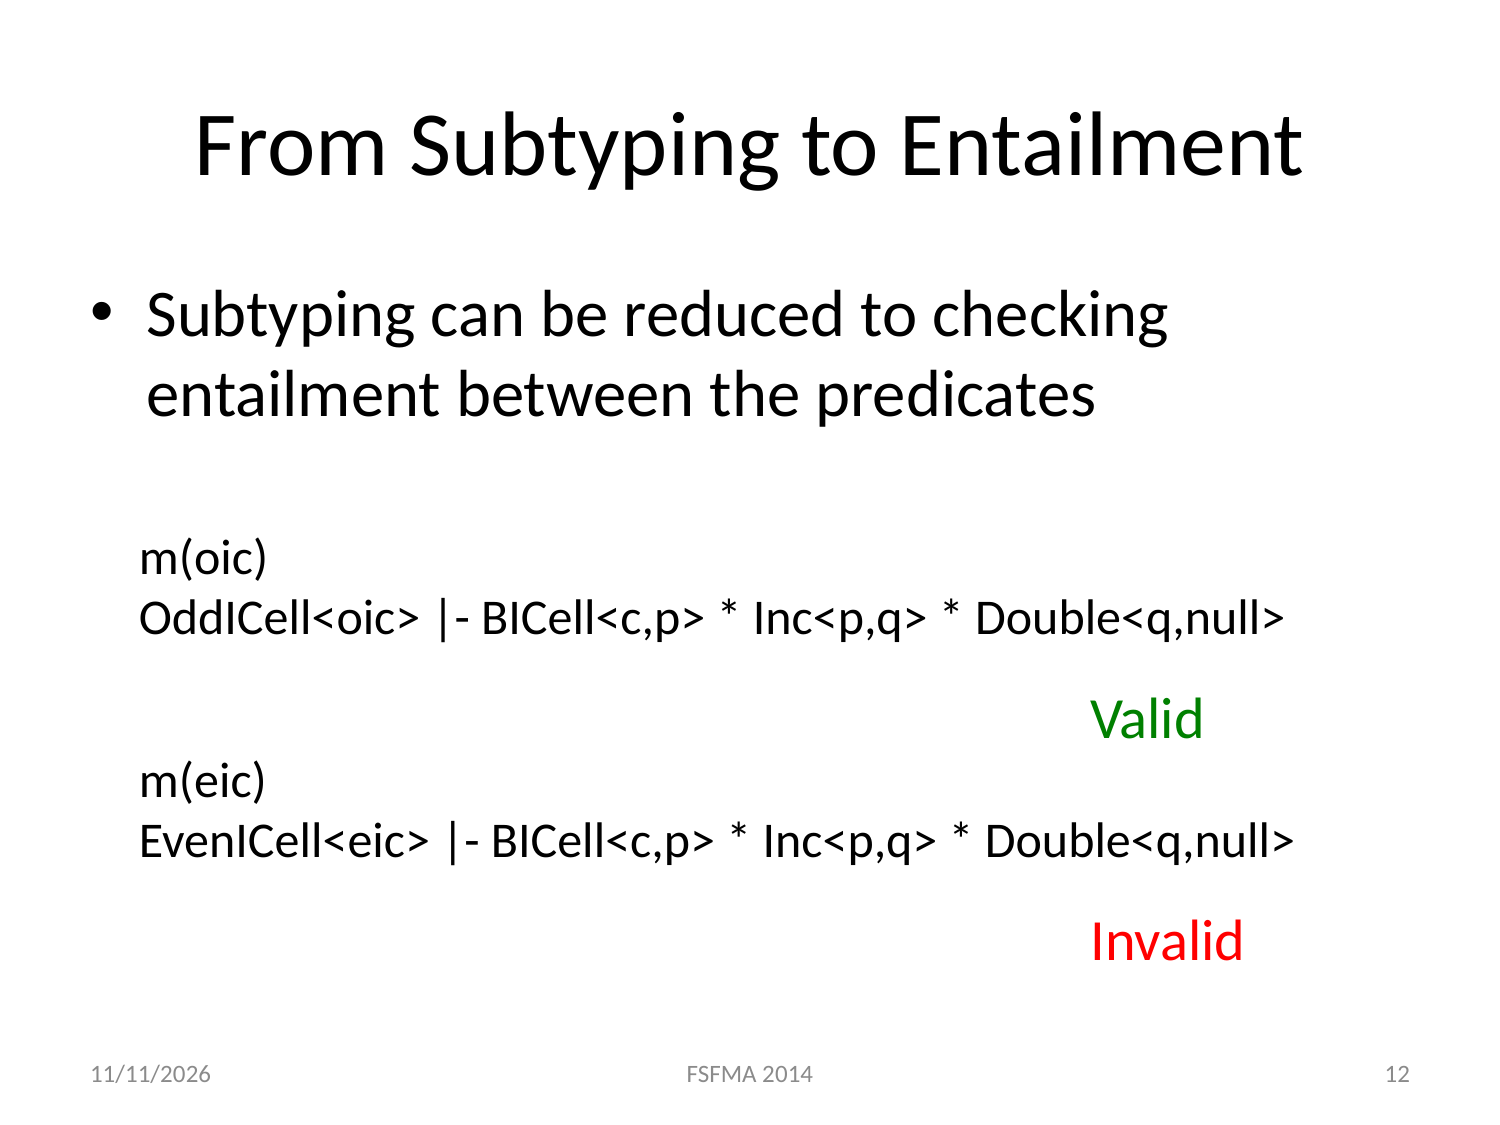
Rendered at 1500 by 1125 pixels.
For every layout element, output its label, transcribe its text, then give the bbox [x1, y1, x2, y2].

text_box m(oic) OddICell<oic> |- BICell<c,p> * Inc<p,q> * Double<q,null> [124, 516, 1475, 652]
title From Subtyping to Entailment [75, 45, 1425, 233]
list Subtyping can be reduced to checking entailment between the predicates [75, 262, 1425, 470]
text_box m(eic) EvenICell<eic> |- BICell<c,p> * Inc<p,q> * Double<q,null> [124, 740, 1475, 876]
text_box Invalid [1075, 894, 1261, 980]
slide_number 12 [1074, 1042, 1425, 1103]
text_box Valid [1075, 672, 1220, 758]
footer FSFMA 2014 [512, 1042, 988, 1103]
slide_number 13-May-14 [75, 1042, 425, 1103]
